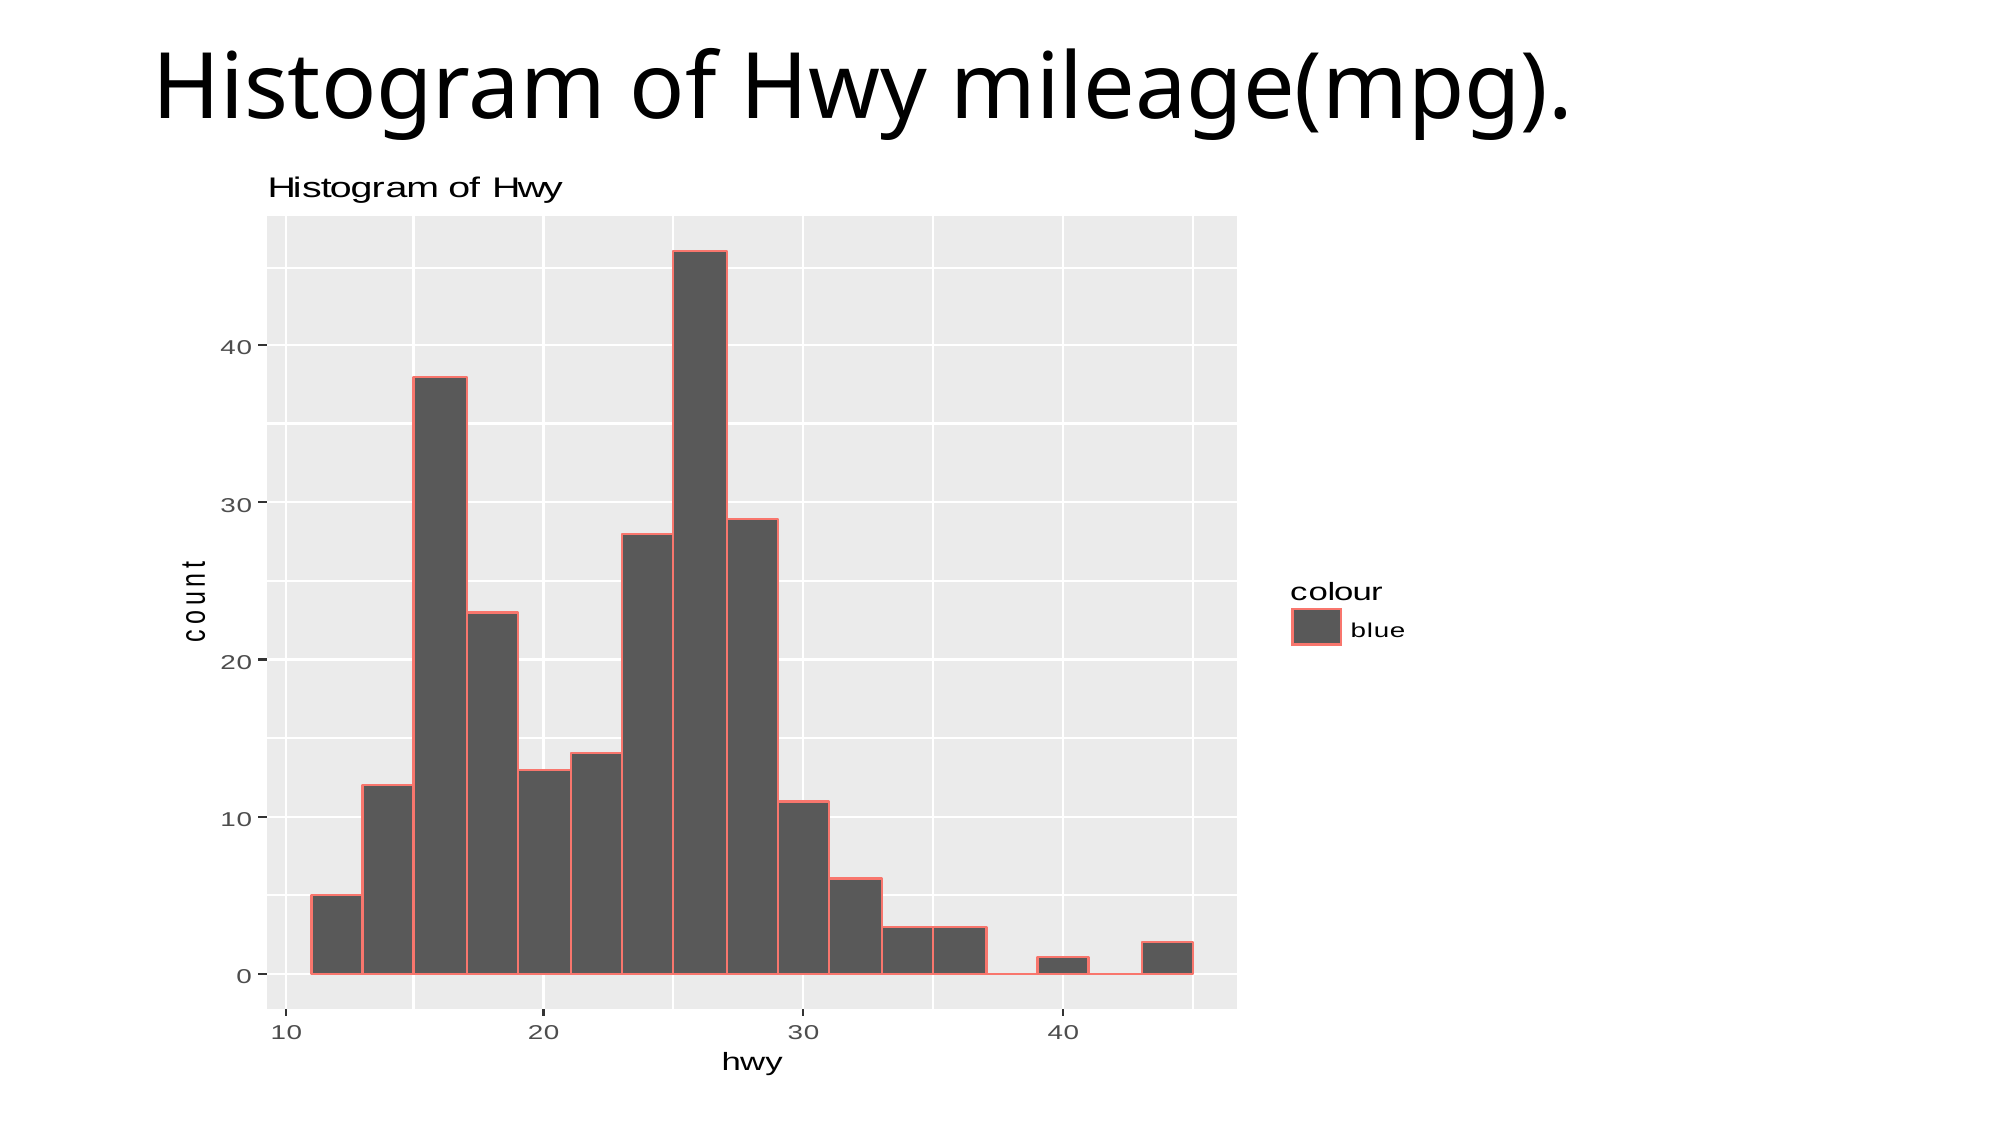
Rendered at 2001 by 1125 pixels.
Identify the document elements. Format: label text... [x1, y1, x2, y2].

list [158, 162, 1439, 1086]
title Histogram of Hwy mileage(mpg). [137, 29, 1863, 148]
